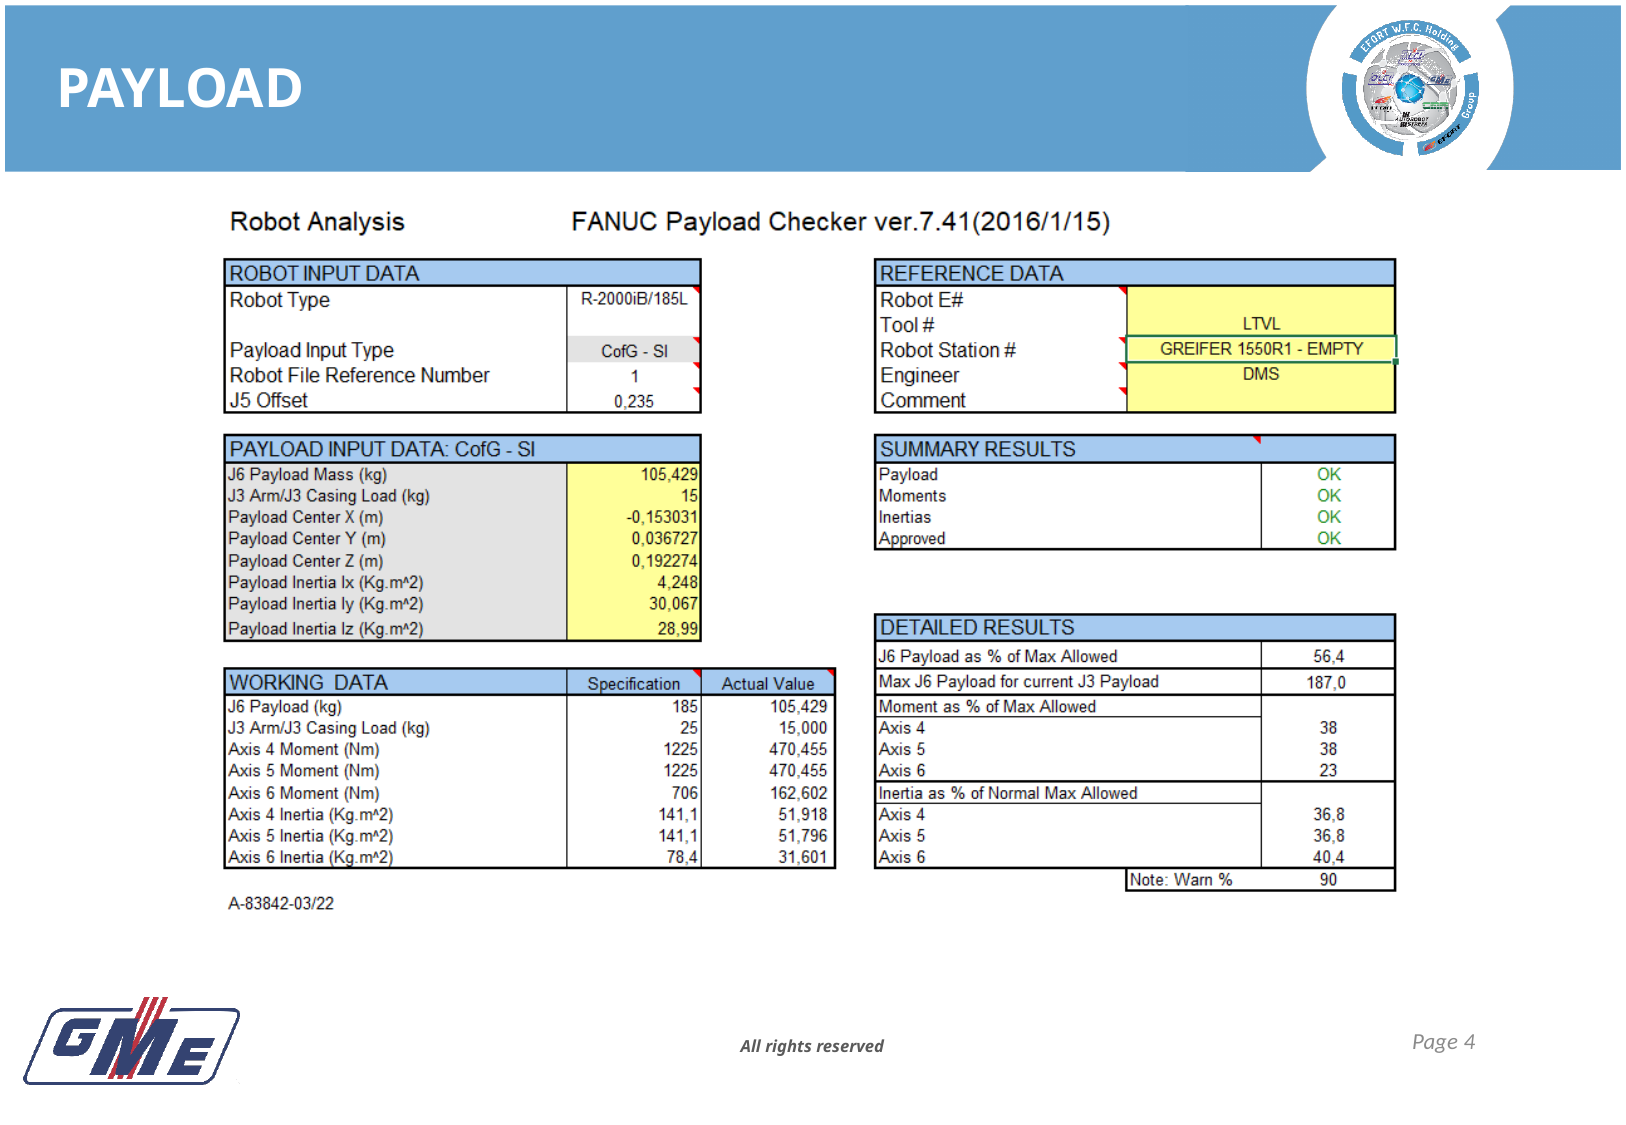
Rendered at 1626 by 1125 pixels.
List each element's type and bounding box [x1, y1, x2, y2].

picture [23, 997, 240, 1085]
picture [1487, 6, 1621, 170]
picture [1189, 6, 1486, 172]
picture [221, 208, 1404, 917]
